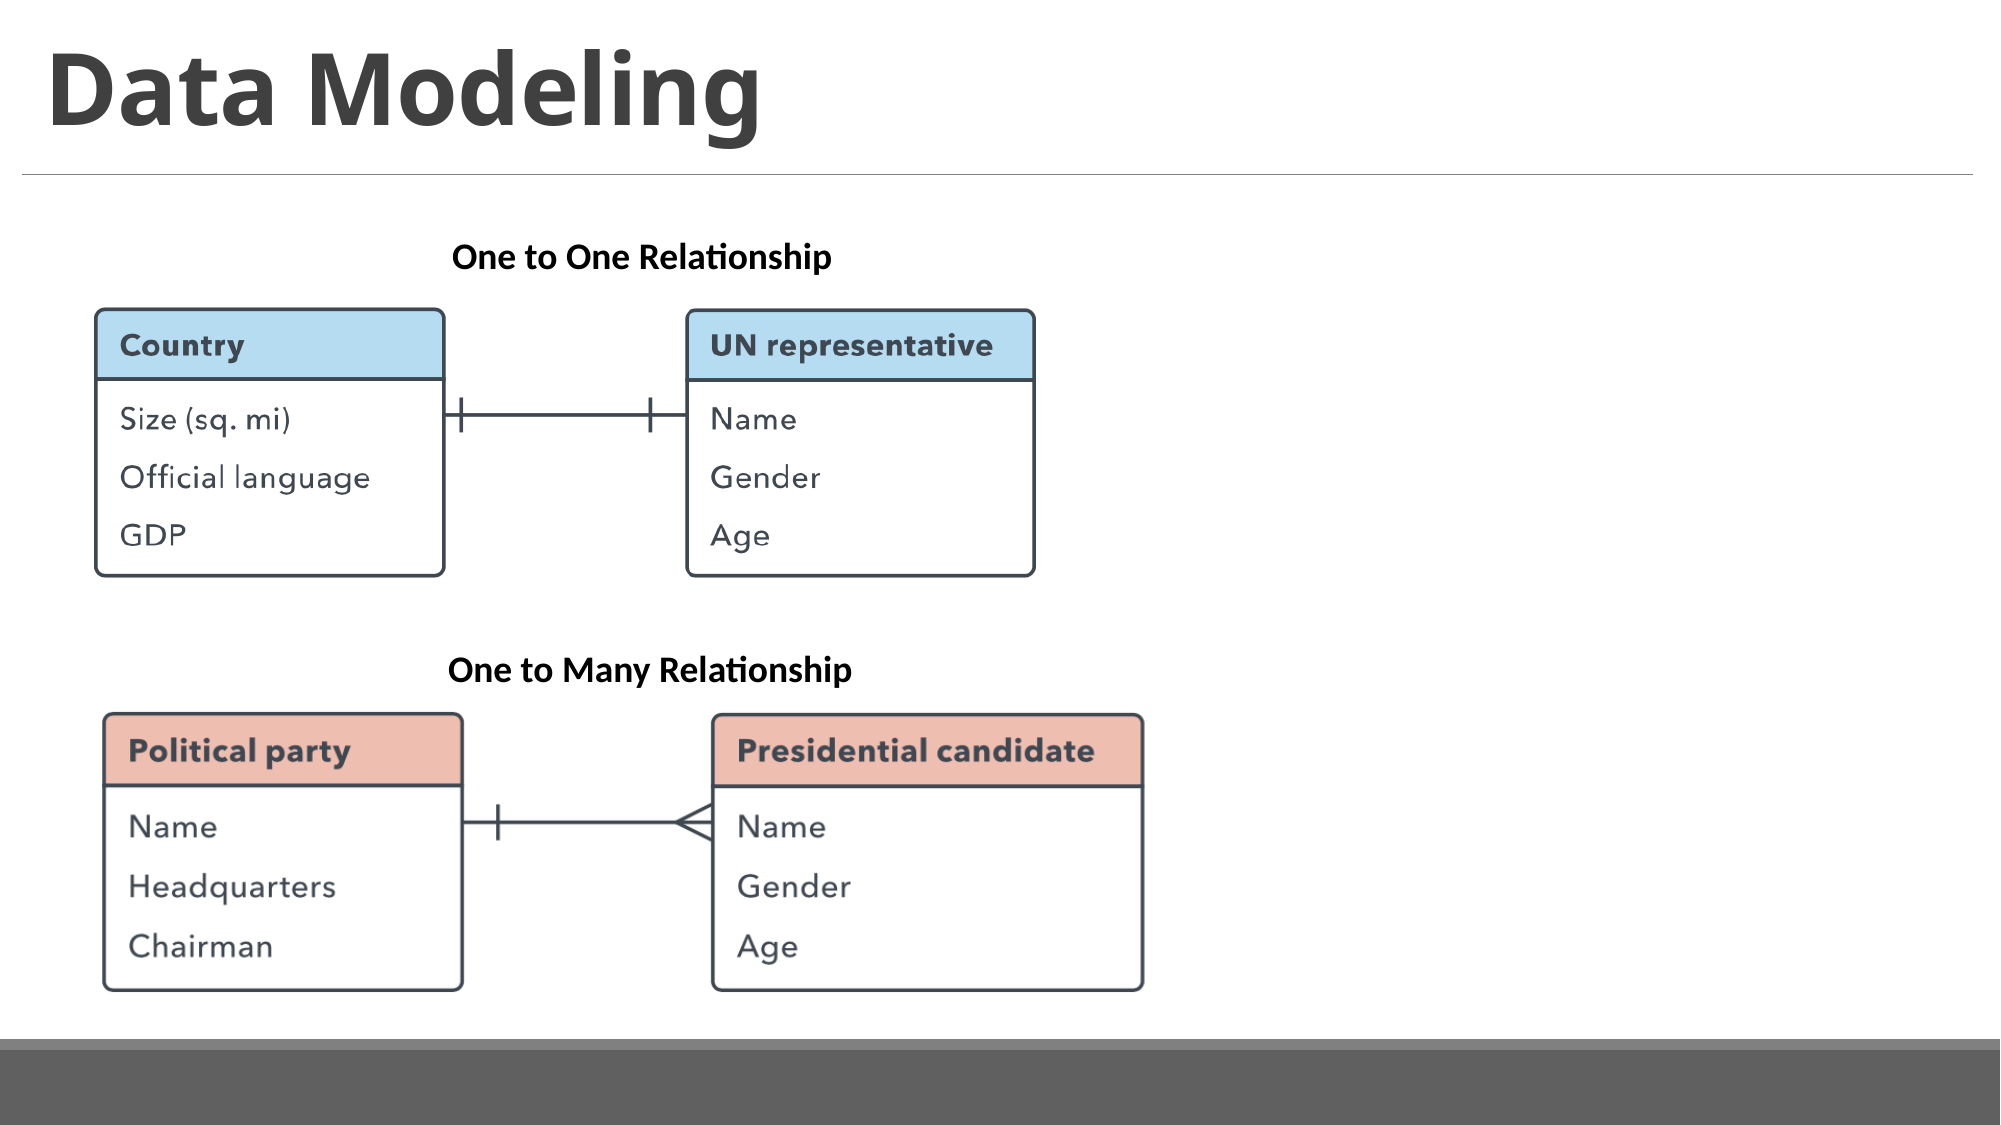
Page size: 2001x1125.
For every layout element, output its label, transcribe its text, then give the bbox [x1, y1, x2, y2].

text_box One to Many Relationship [433, 637, 868, 687]
picture [75, 689, 1179, 1014]
picture [75, 285, 1062, 597]
title Data Modeling [29, 22, 1969, 154]
text_box One to One Relationship [437, 224, 848, 282]
